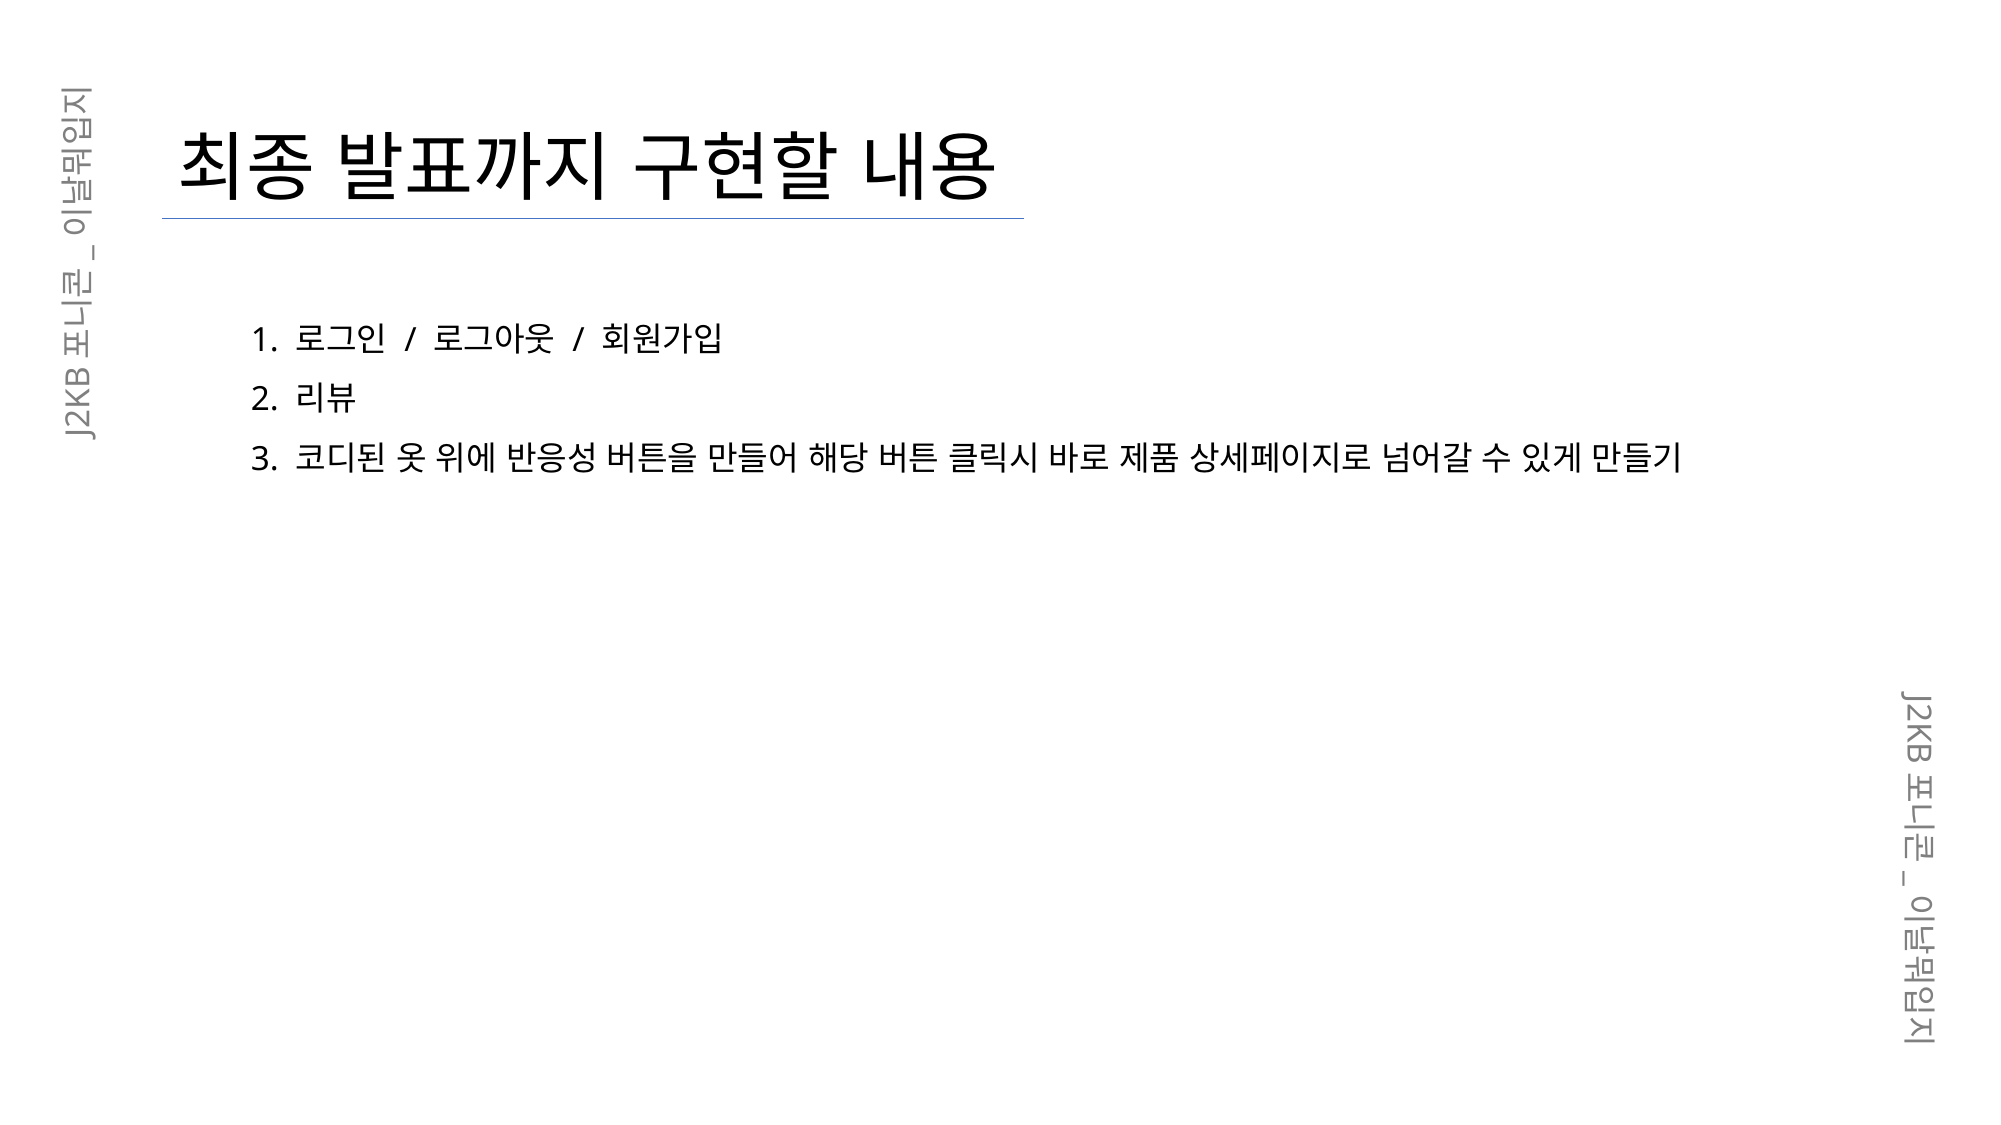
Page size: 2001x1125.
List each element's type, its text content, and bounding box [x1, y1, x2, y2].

text_box 1. 로그인 / 로그아웃 / 회원가입 2. 리뷰 3. 코디된 옷 위에 반응성 버튼을 만들어 해당 버튼 클릭시 바로 제품 상세페이지로 넘어갈 수 있게 만들기 [236, 290, 1705, 485]
text_box J2KB포니콘_이날뭐입지 [1893, 679, 1949, 1100]
text_box 최종 발표까지 구현할 내용 [162, 112, 1024, 218]
text_box J2KB포니콘_이날뭐입지 [48, 32, 104, 453]
